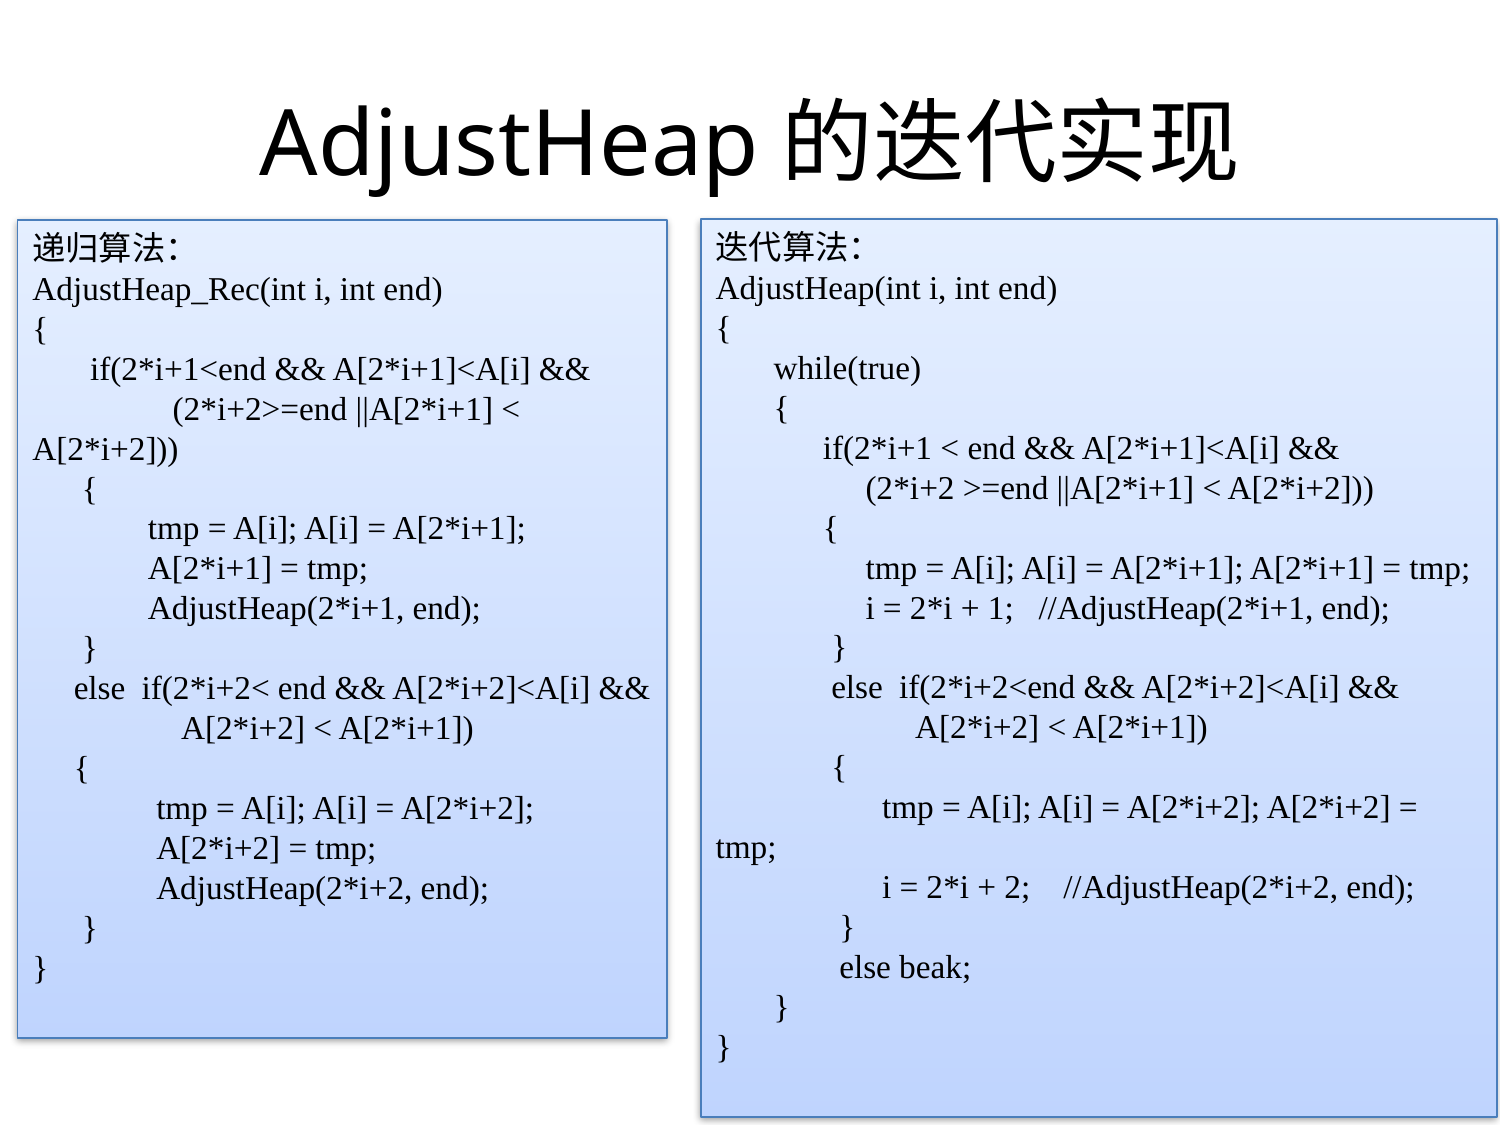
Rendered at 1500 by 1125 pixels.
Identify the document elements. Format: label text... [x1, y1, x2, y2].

text_box 递归算法： AdjustHeap_Rec(int i, int end) { if(2*i+1<end && A[2*i+1]<A[i] && (2*i+2>=end ||A[2*i+1] < A[2*i+2])) { tmp = A[i]; A[i] = A[2*i+1]; A[2*i+1] = tmp; AdjustHeap(2*i+1, end); } else if(2*i+2< end && A[2*i+2]<A[i] && A[2*i+2] < A[2*i+1]) { tmp = A[i]; A[i] = A[2*i+2]; A[2*i+2] = tmp; AdjustHeap(2*i+2, end); } } [17, 219, 668, 1039]
title AdjustHeap的迭代实现 [75, 45, 1425, 233]
text_box 迭代算法： AdjustHeap(int i, int end) { while(true) { if(2*i+1 < end && A[2*i+1]<A[i] && (2*i+2 >=end ||A[2*i+1] < A[2*i+2])) { tmp = A[i]; A[i] = A[2*i+1]; A[2*i+1] = tmp; i = 2*i + 1; //AdjustHeap(2*i+1, end); } else if(2*i+2<end && A[2*i+2]<A[i] && A[2*i+2] < A[2*i+1]) { tmp = A[i]; A[i] = A[2*i+2]; A[2*i+2] = tmp; i = 2*i + 2; //AdjustHeap(2*i+2, end); } else beak; } } [700, 218, 1498, 1118]
